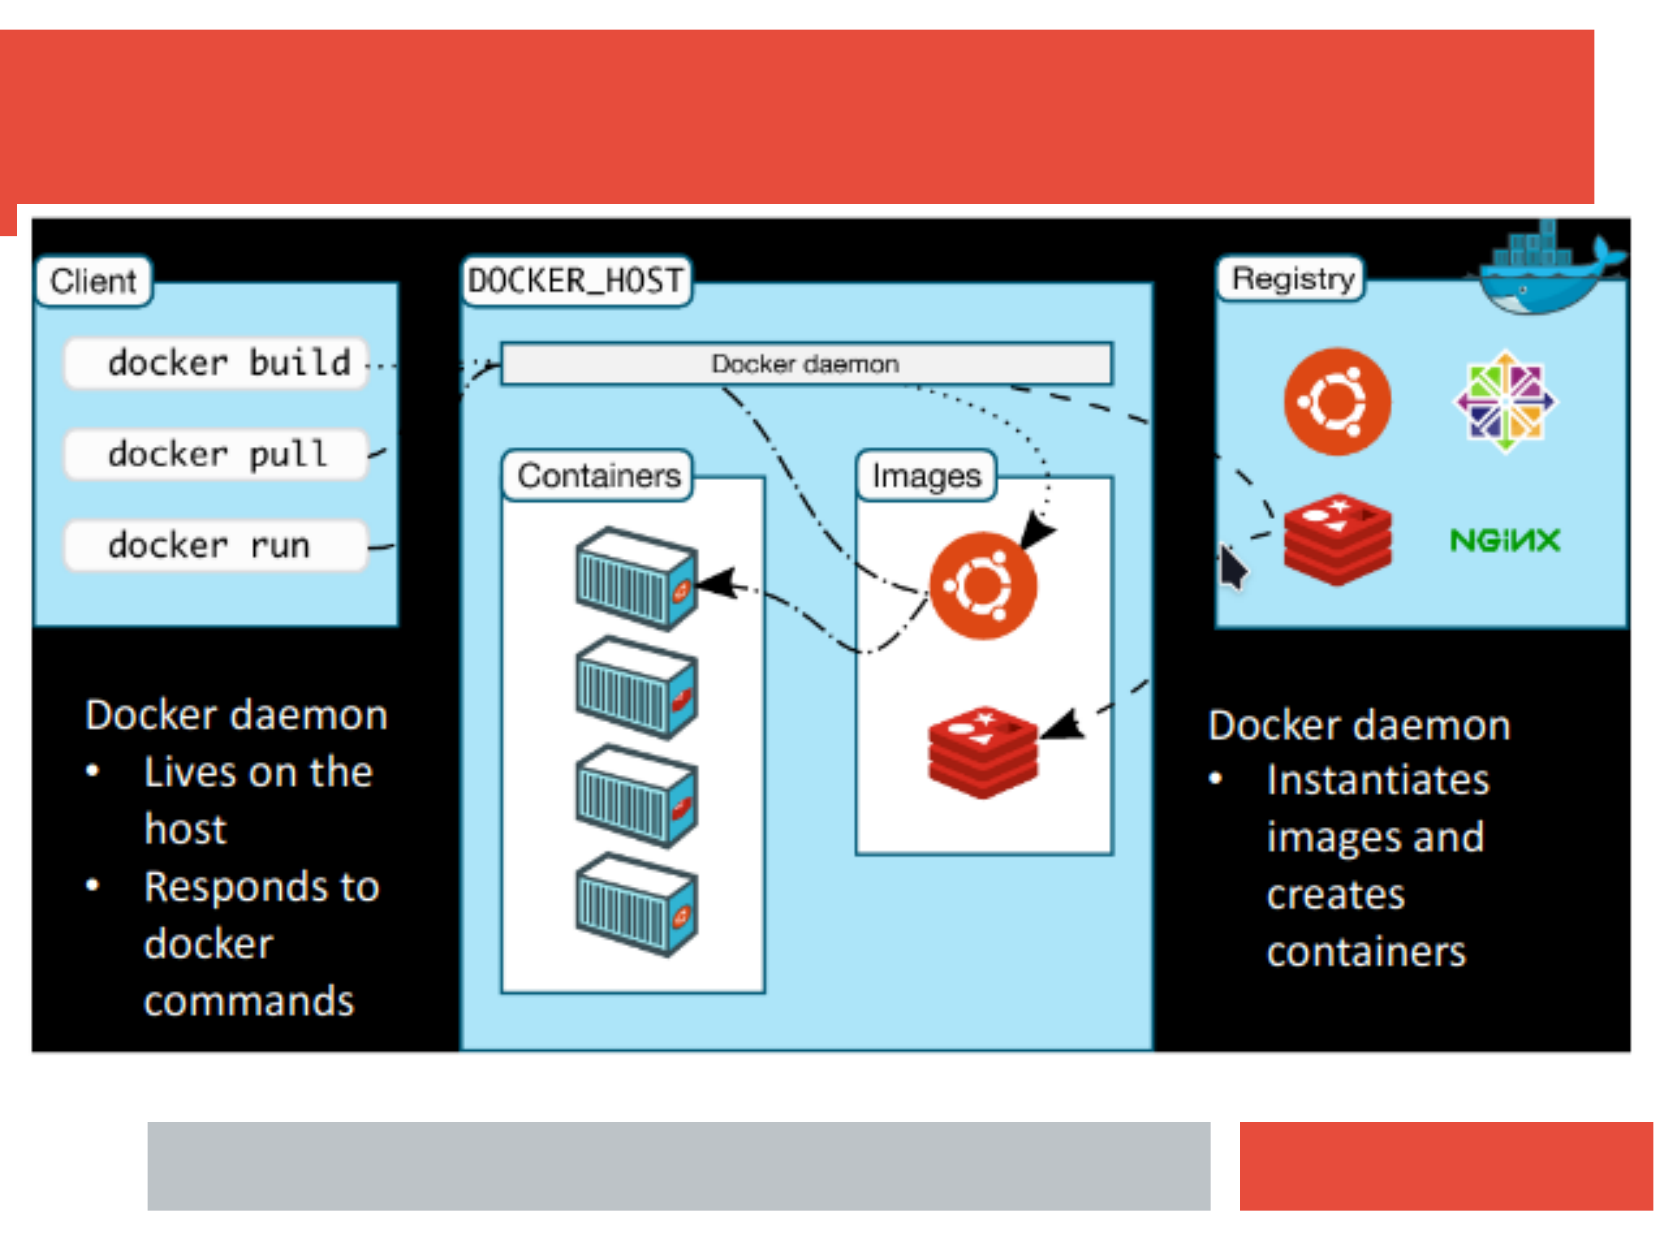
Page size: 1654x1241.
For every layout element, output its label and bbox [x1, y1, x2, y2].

picture [17, 203, 1642, 1064]
